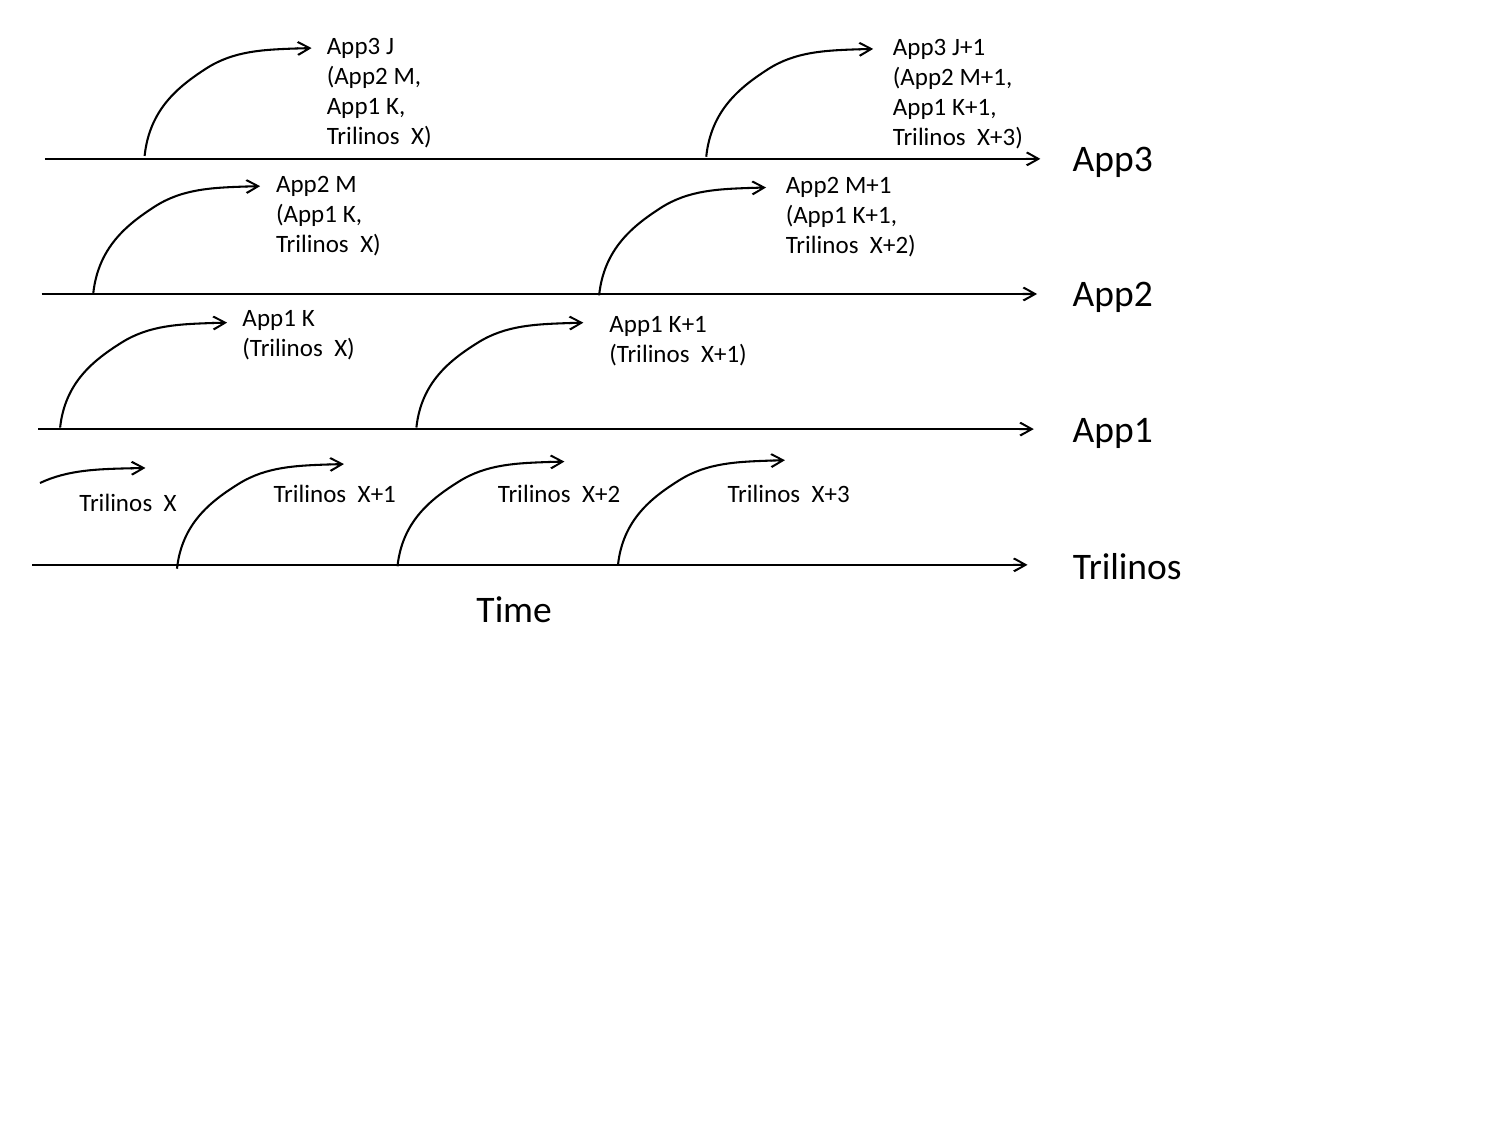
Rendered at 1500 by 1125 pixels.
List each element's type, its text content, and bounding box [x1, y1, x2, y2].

text_box [414, 315, 584, 428]
text_box [142, 41, 312, 157]
text_box [395, 454, 565, 564]
text_box Trilinos X [64, 479, 192, 524]
text_box App3 J (App2 M, App1 K, Trilinos X) [312, 22, 447, 157]
text_box Trilinos X+3 [712, 470, 866, 516]
text_box Trilinos X+1 [258, 470, 412, 516]
text_box [616, 453, 785, 564]
text_box [704, 41, 874, 157]
text_box [39, 460, 146, 485]
text_box Trilinos [1058, 534, 1197, 595]
text_box App3 [1057, 126, 1168, 187]
text_box Trilinos X+2 [483, 470, 636, 516]
text_box App1 K (Trilinos X) [227, 303, 370, 369]
text_box App1 [1057, 397, 1168, 457]
text_box App2 M (App1 K, Trilinos X) [261, 166, 396, 265]
text_box App3 J+1 (App2 M+1, App1 K+1, Trilinos X+3) [878, 23, 1039, 158]
text_box App2 M+1 (App1 K+1, Trilinos X+2) [771, 166, 932, 267]
text_box App2 [1057, 262, 1168, 322]
text_box [58, 315, 227, 428]
text_box Time [461, 577, 567, 638]
text_box [264, 457, 344, 470]
text_box [597, 180, 767, 293]
text_box [91, 179, 261, 293]
text_box App1 K+1 (Trilinos X+1) [594, 303, 762, 375]
text_box [175, 472, 262, 564]
